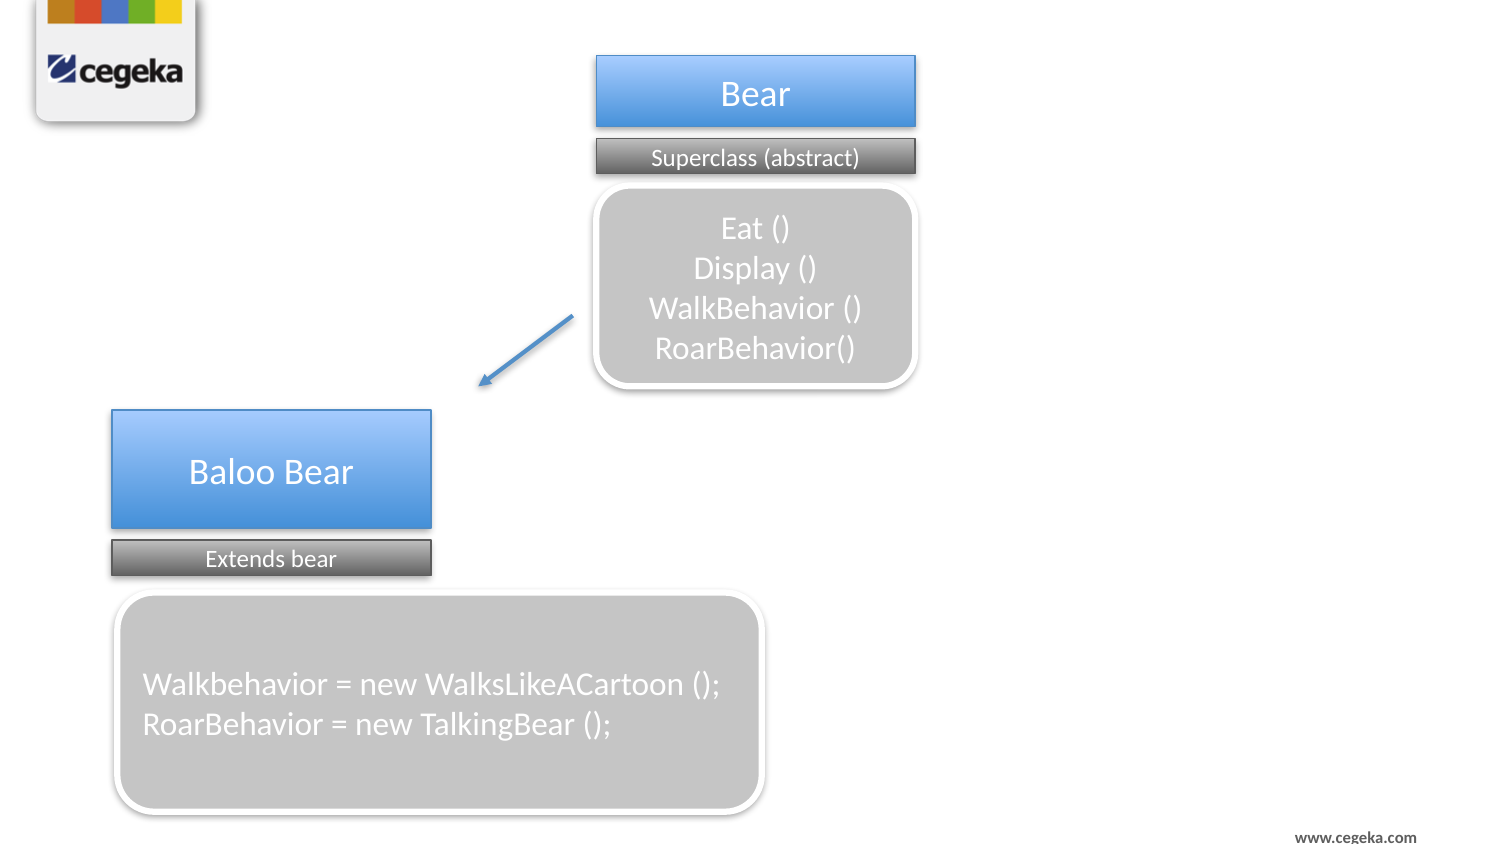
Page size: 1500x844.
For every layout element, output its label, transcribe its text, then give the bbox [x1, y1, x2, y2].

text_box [477, 315, 573, 387]
text_box Walkbehavior = new WalksLikeACartoon (); RoarBehavior = new TalkingBear (); [114, 589, 765, 815]
text_box Bear [596, 55, 916, 127]
text_box Baloo Bear [111, 409, 432, 529]
picture [19, 0, 212, 136]
text_box Extends bear [111, 539, 432, 576]
text_box Eat () Display () WalkBehavior () RoarBehavior() [593, 182, 919, 390]
text_box Superclass (abstract) [596, 138, 916, 174]
